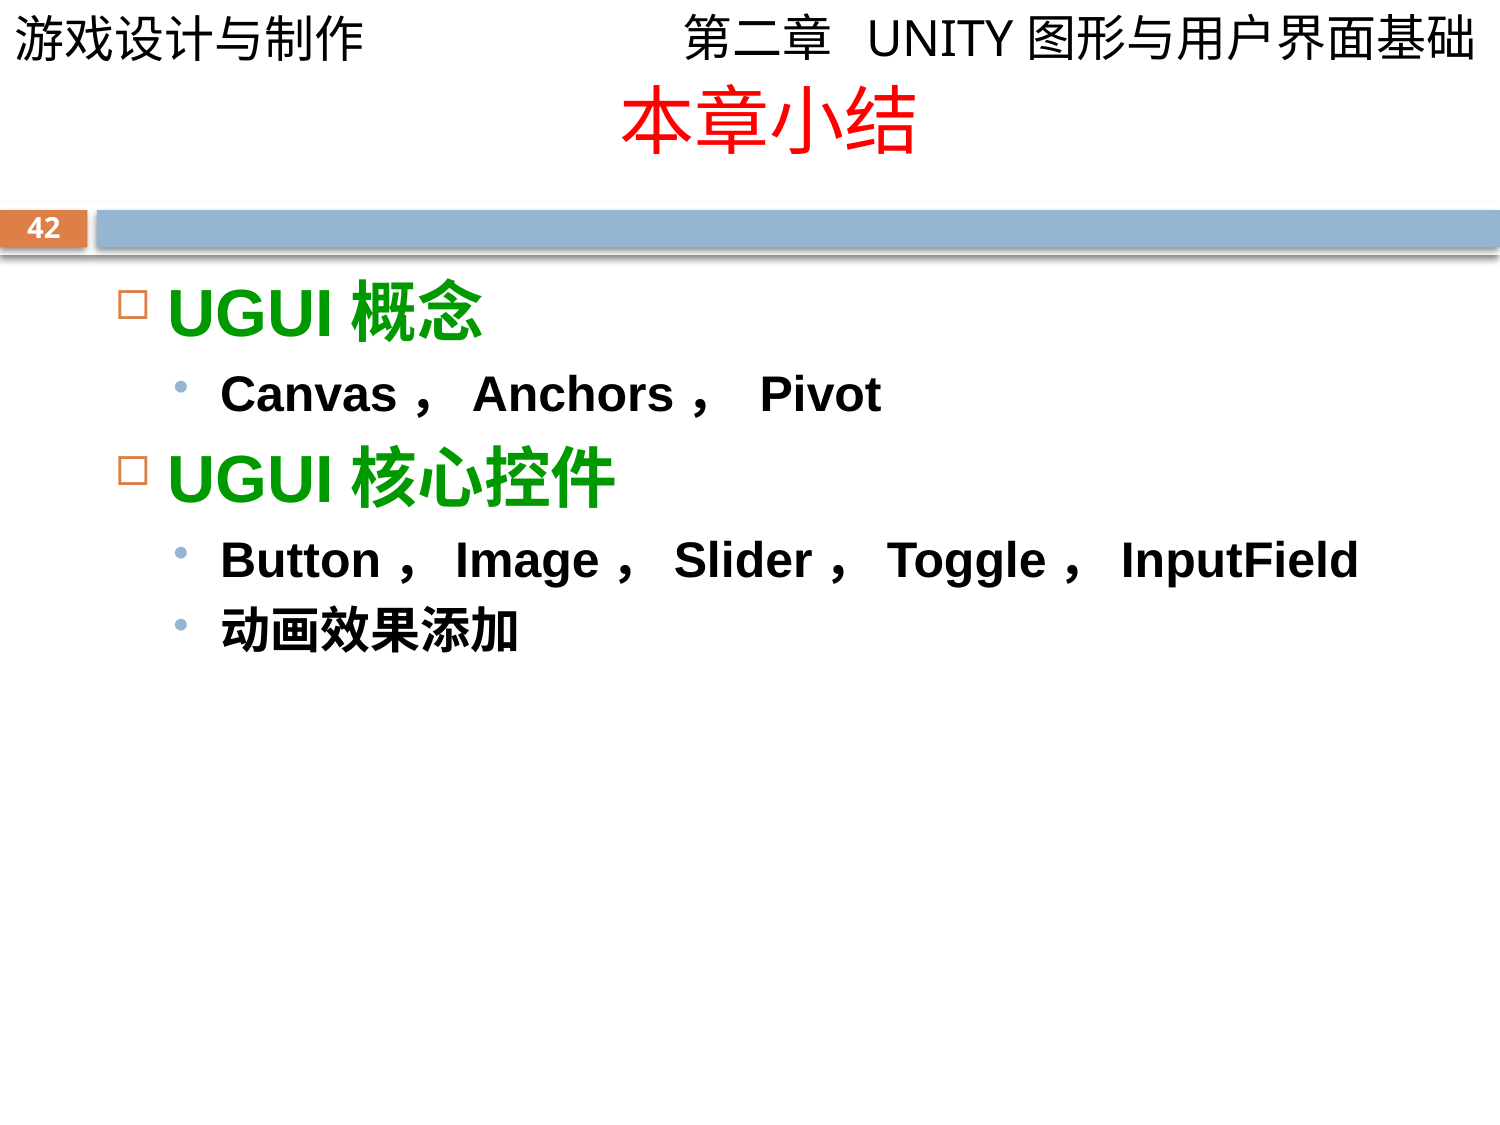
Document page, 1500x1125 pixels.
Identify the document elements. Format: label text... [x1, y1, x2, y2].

title 本章小结 [100, 37, 1438, 200]
list UGUI概念 Canvas，Anchors， Pivot UGUI核心控件 Button，Image，Slider，Toggle，InputField 动画效果添加 [100, 262, 1500, 1000]
slide_number 42 [0, 208, 88, 249]
